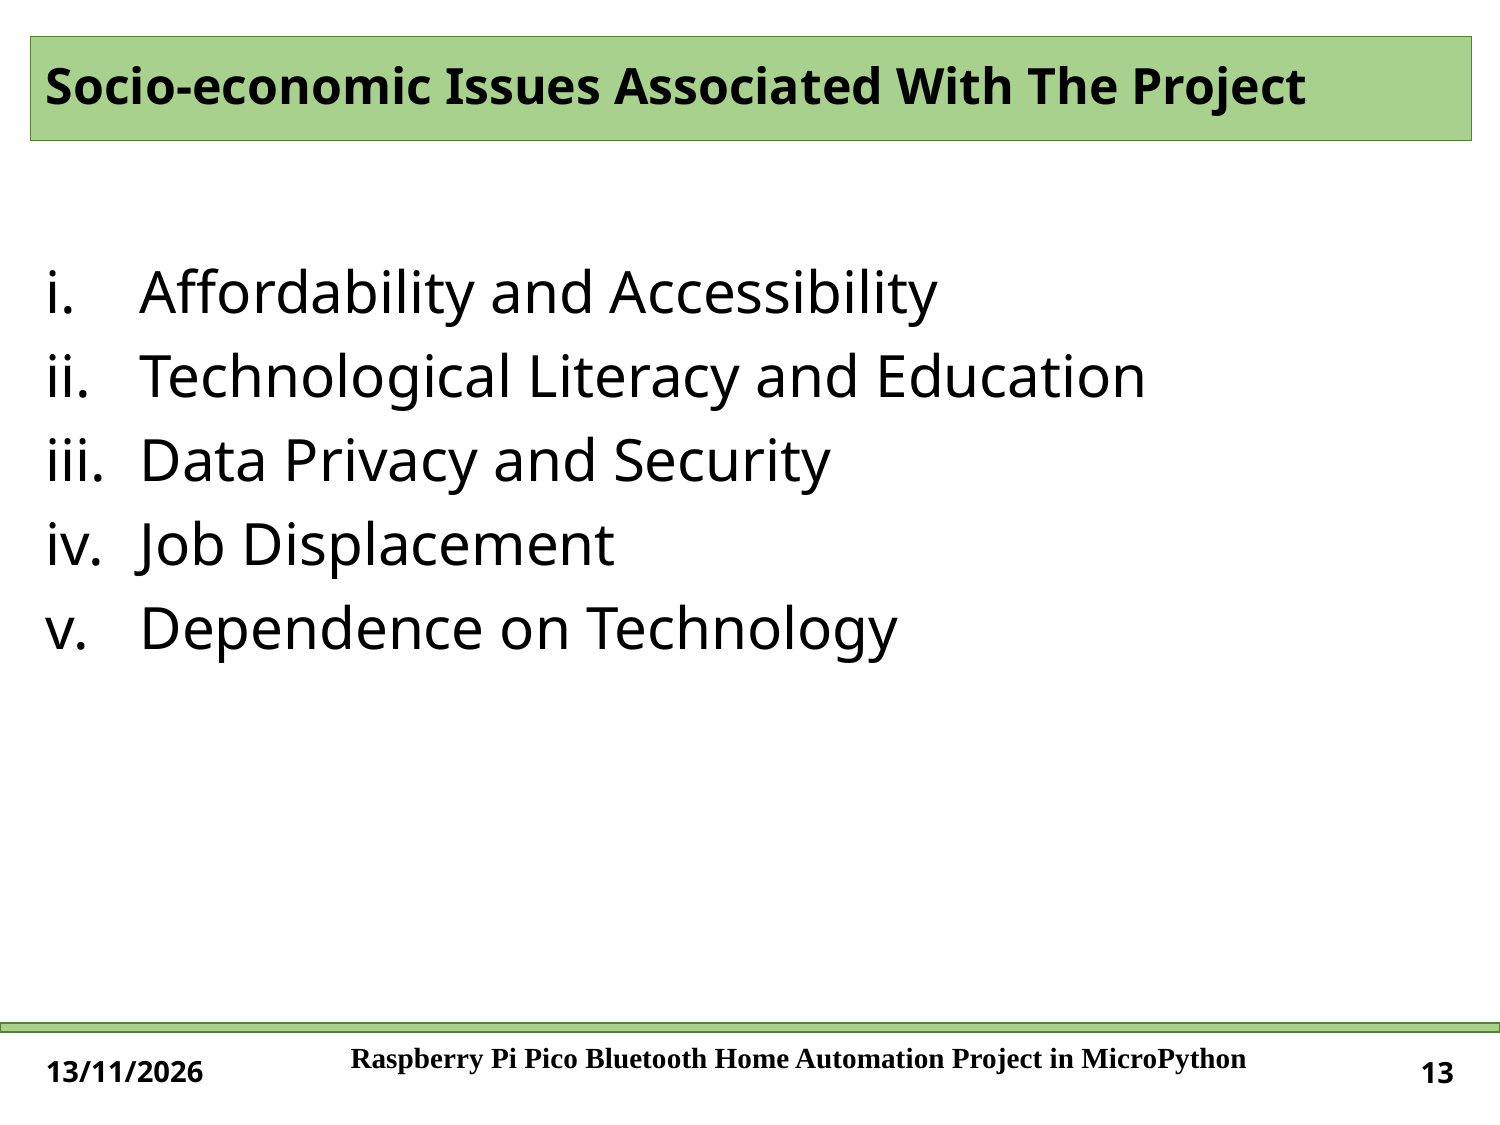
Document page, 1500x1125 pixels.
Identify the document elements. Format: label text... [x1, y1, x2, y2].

list Affordability and Accessibility Technological Literacy and Education Data Privacy and Security Job Displacement Dependence on Technology [30, 165, 1472, 1018]
slide_number 13 [1380, 1044, 1470, 1104]
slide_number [30, 1043, 226, 1104]
footer Raspberry Pi Pico Bluetooth Home Automation Project in MicroPython [232, 1044, 1366, 1104]
text_box [0, 1022, 1500, 1033]
title Socio-economic Issues Associated With The Project [30, 36, 1472, 141]
